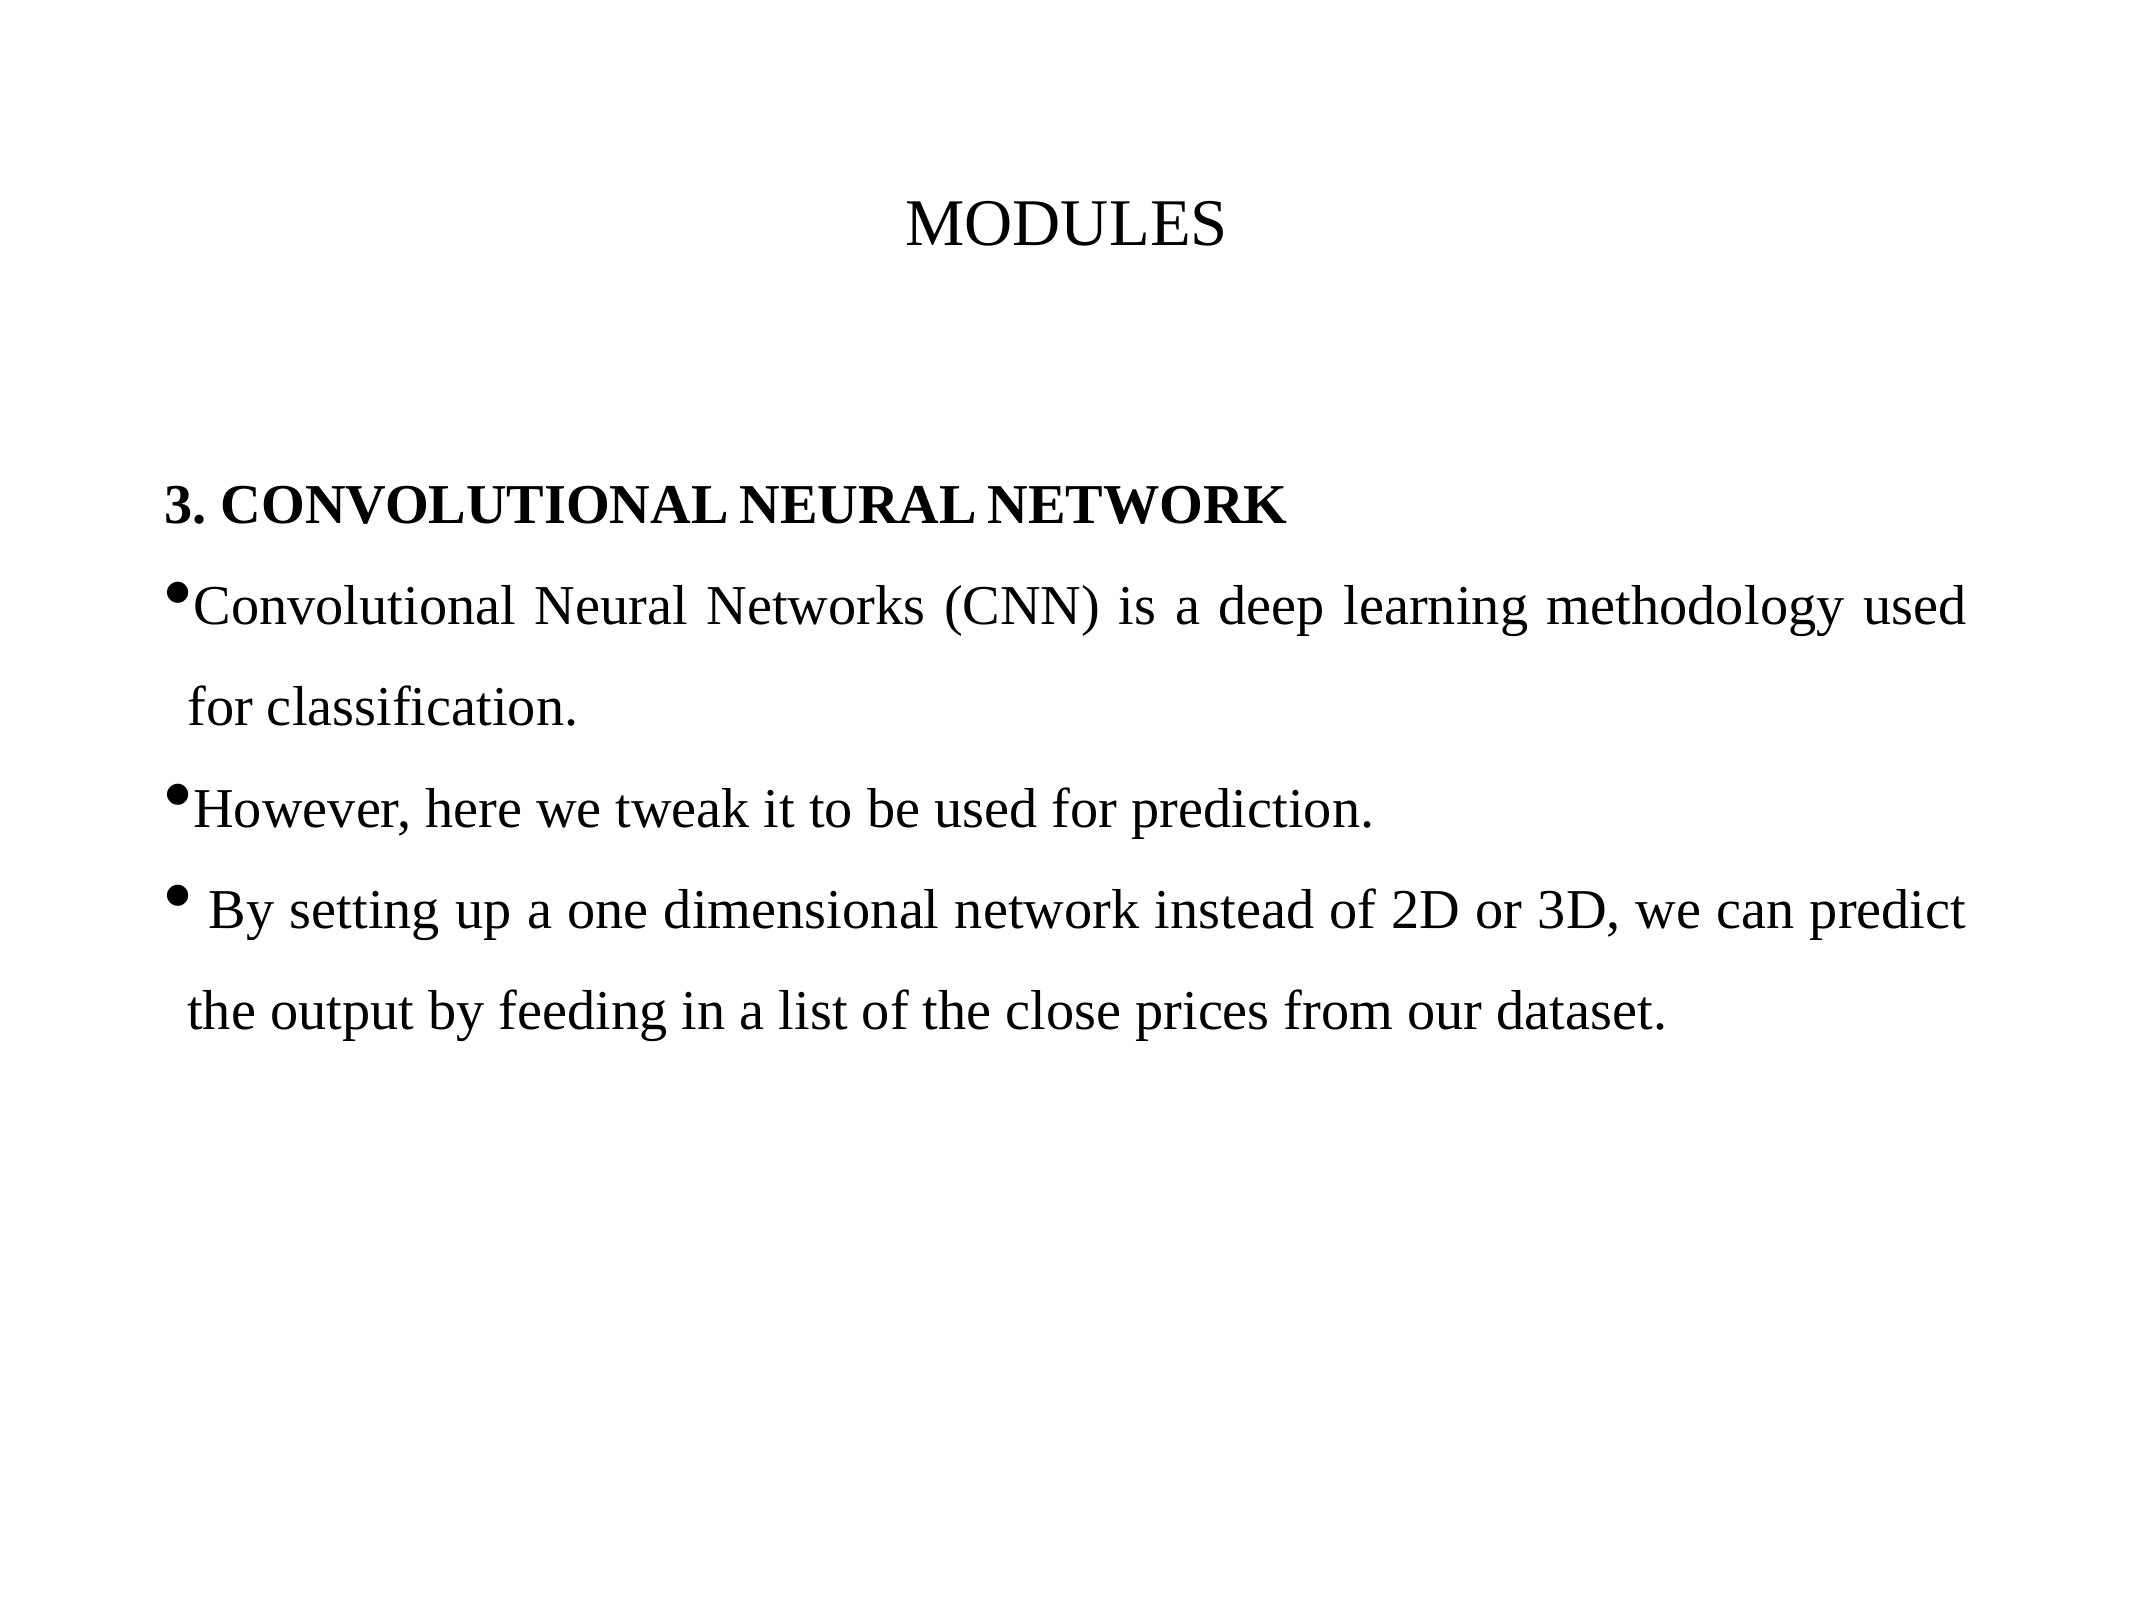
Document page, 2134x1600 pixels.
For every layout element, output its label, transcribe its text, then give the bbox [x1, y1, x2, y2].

list 3. CONVOLUTIONAL NEURAL NETWORK Convolutional Neural Networks (CNN) is a deep learning methodology used for classification. However, here we tweak it to be used for prediction. By setting up a one dimensional network instead of 2D or 3D, we can predict the output by feeding in a list of the close prices from our dataset. [155, 424, 1978, 1457]
title MODULES [155, 41, 1978, 397]
